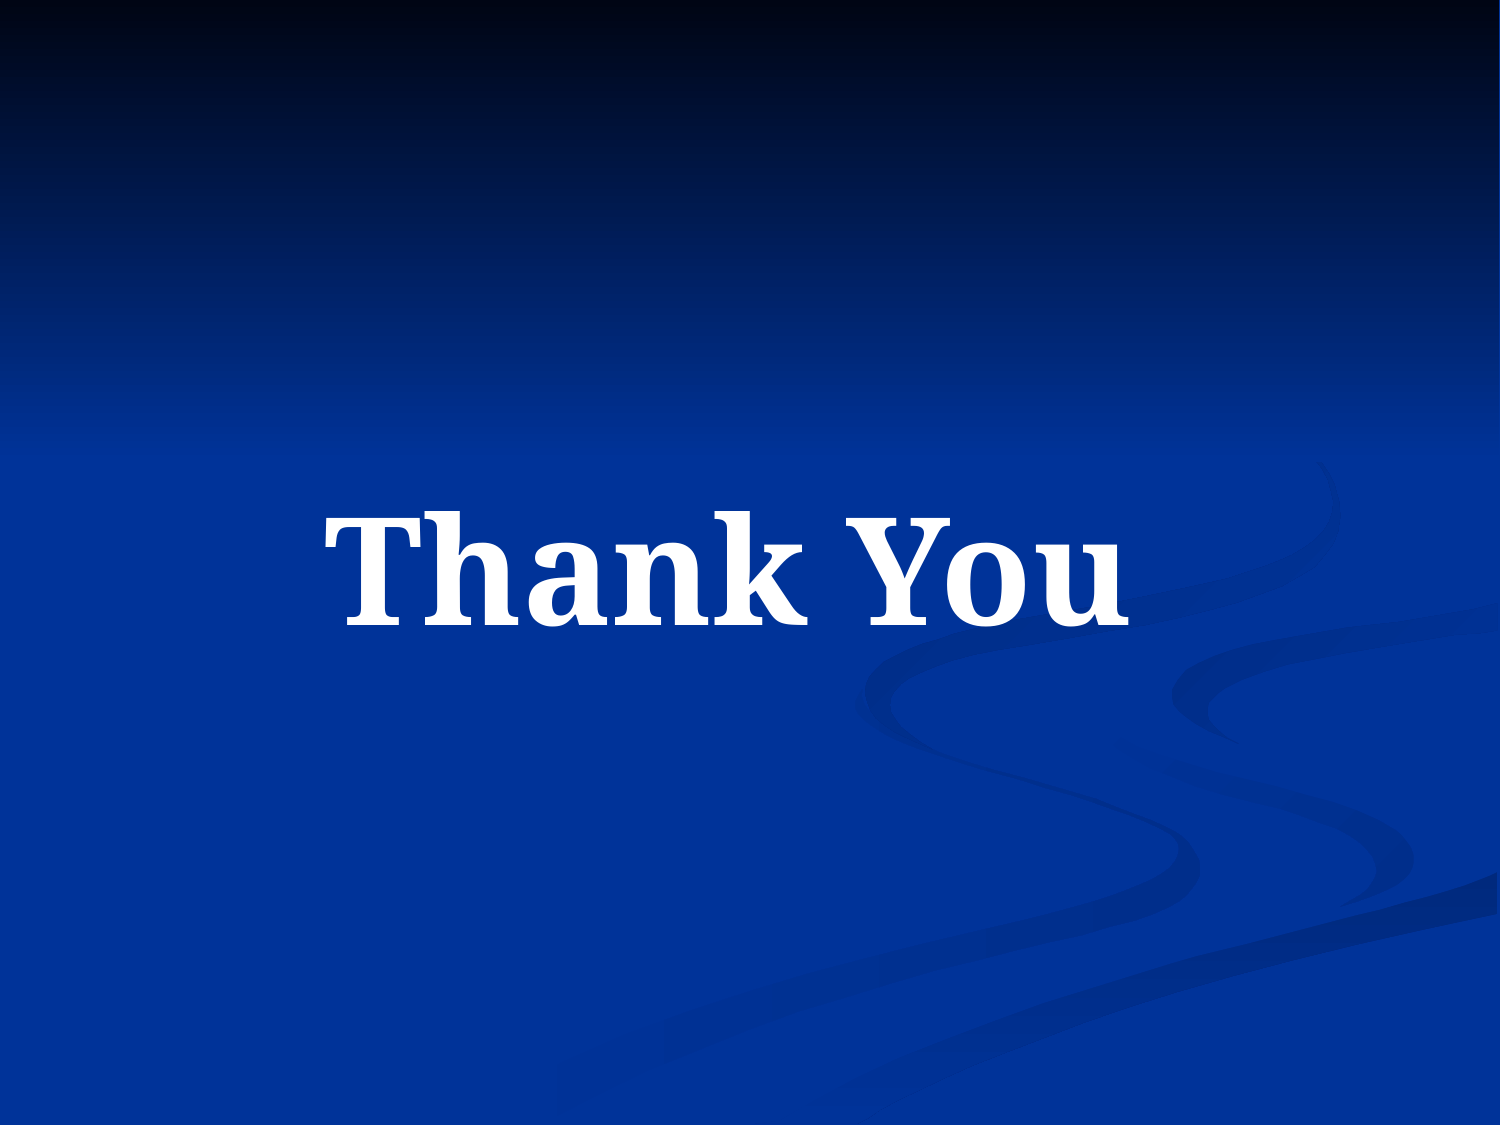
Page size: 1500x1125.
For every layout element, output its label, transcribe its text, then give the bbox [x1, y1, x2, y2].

list Thank You [53, 468, 1404, 835]
